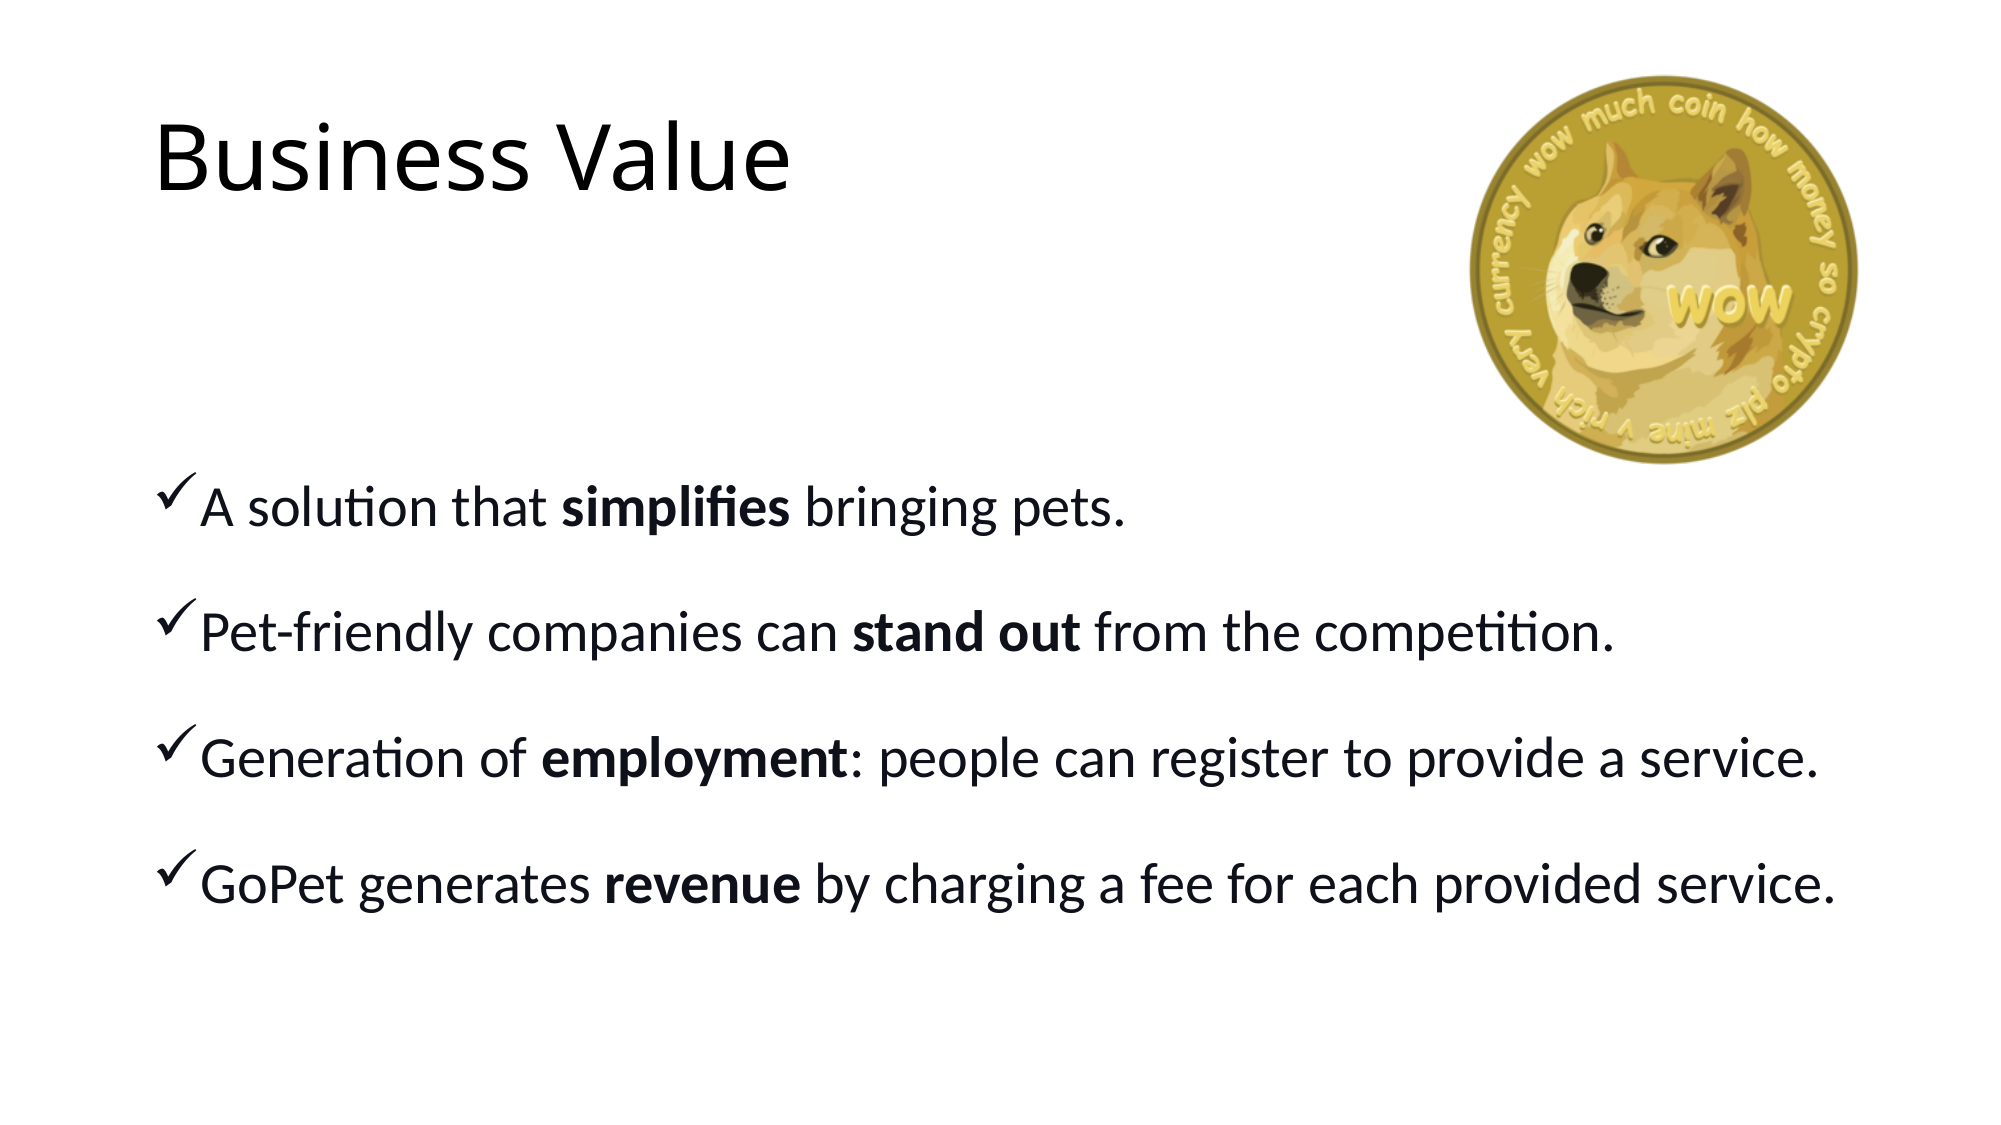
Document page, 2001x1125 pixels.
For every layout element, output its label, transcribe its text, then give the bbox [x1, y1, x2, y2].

title Business Value [137, 52, 1863, 270]
list A solution that simplifies bringing pets. Pet-friendly companies can stand out from the competition. Generation of employment: people can register to provide a service. GoPet generates revenue by charging a fee for each provided service. [137, 468, 1863, 1014]
picture [1465, 71, 1863, 469]
